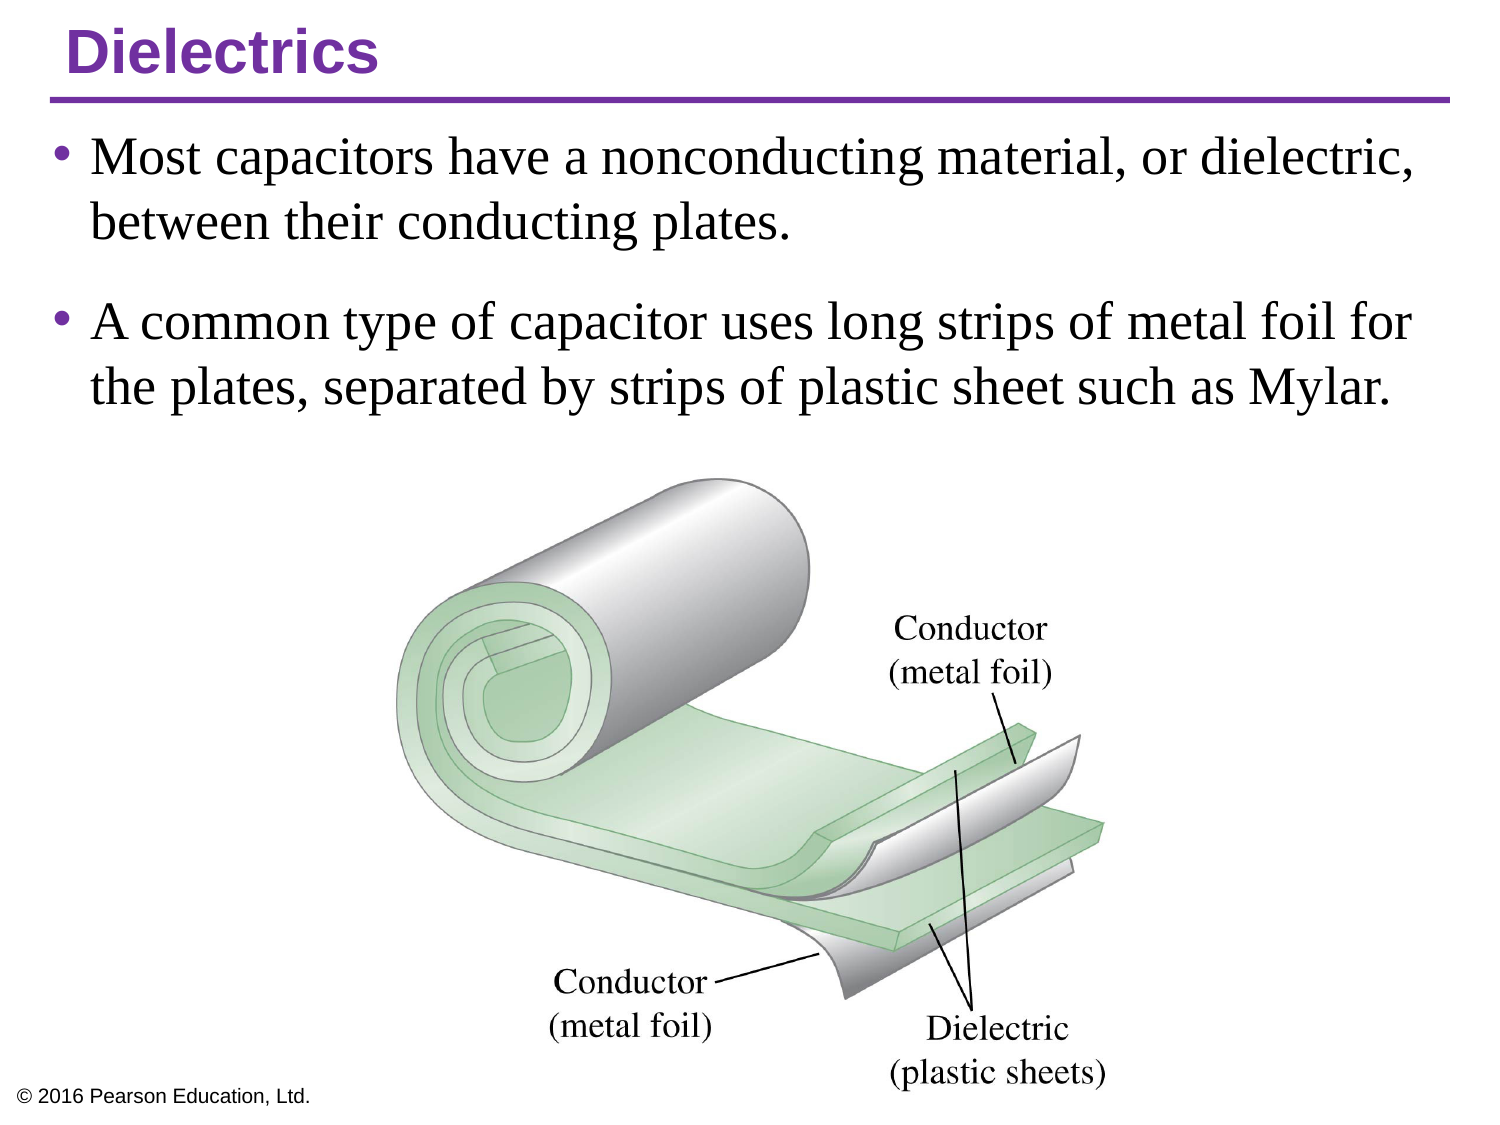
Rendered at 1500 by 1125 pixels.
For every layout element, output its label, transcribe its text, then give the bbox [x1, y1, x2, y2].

title Dielectrics [50, 12, 1450, 96]
picture [392, 474, 1108, 1095]
footer © 2016 Pearson Education, Ltd. [1, 1065, 509, 1125]
list Most capacitors have a nonconducting material, or dielectric, between their conducting plates. A common type of capacitor uses long strips of metal foil for the plates, separated by strips of plastic sheet such as Mylar. [37, 112, 1450, 1035]
